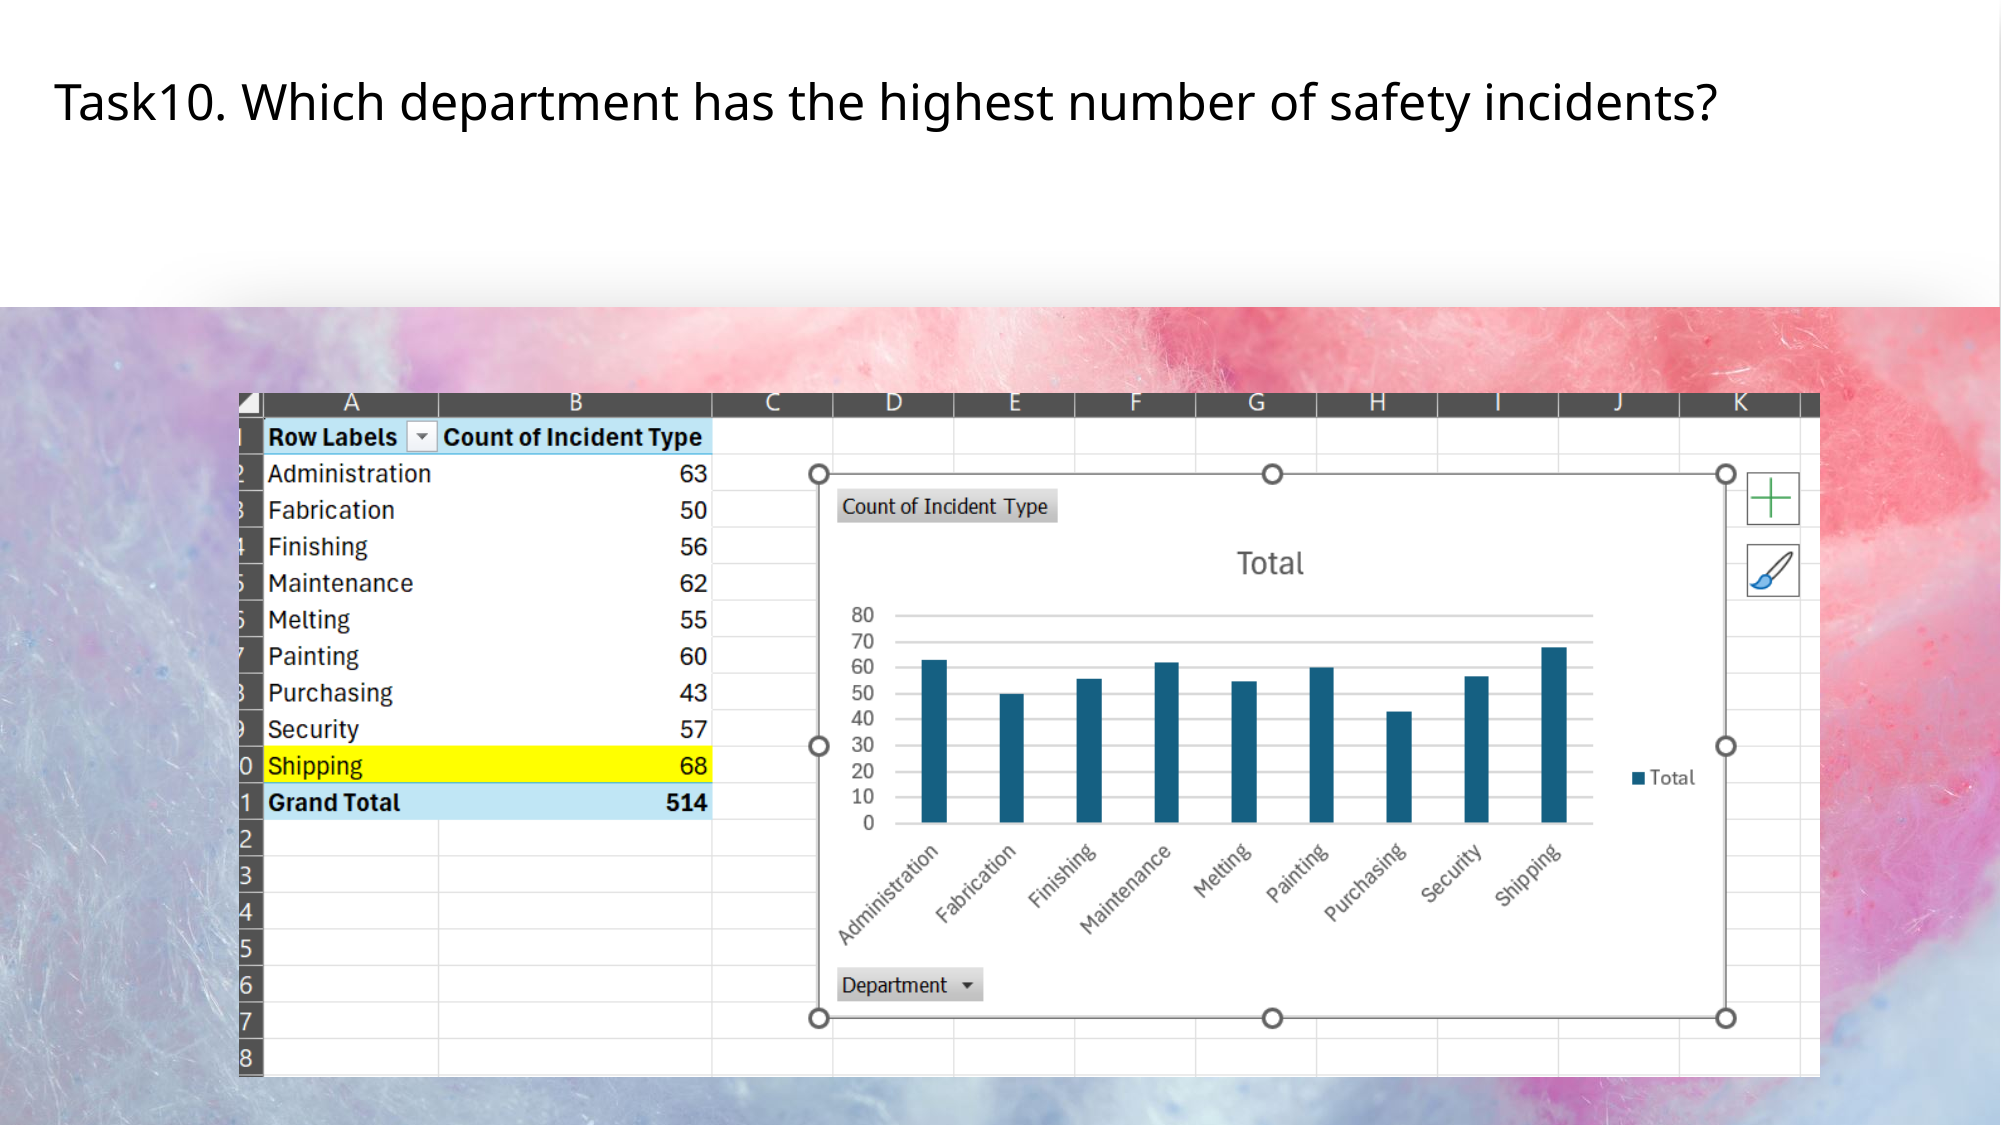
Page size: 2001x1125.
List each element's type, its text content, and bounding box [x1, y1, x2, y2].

subtitle Task10. Which department has the highest number of safety incidents? [39, 48, 1955, 147]
picture [0, 307, 2000, 1125]
